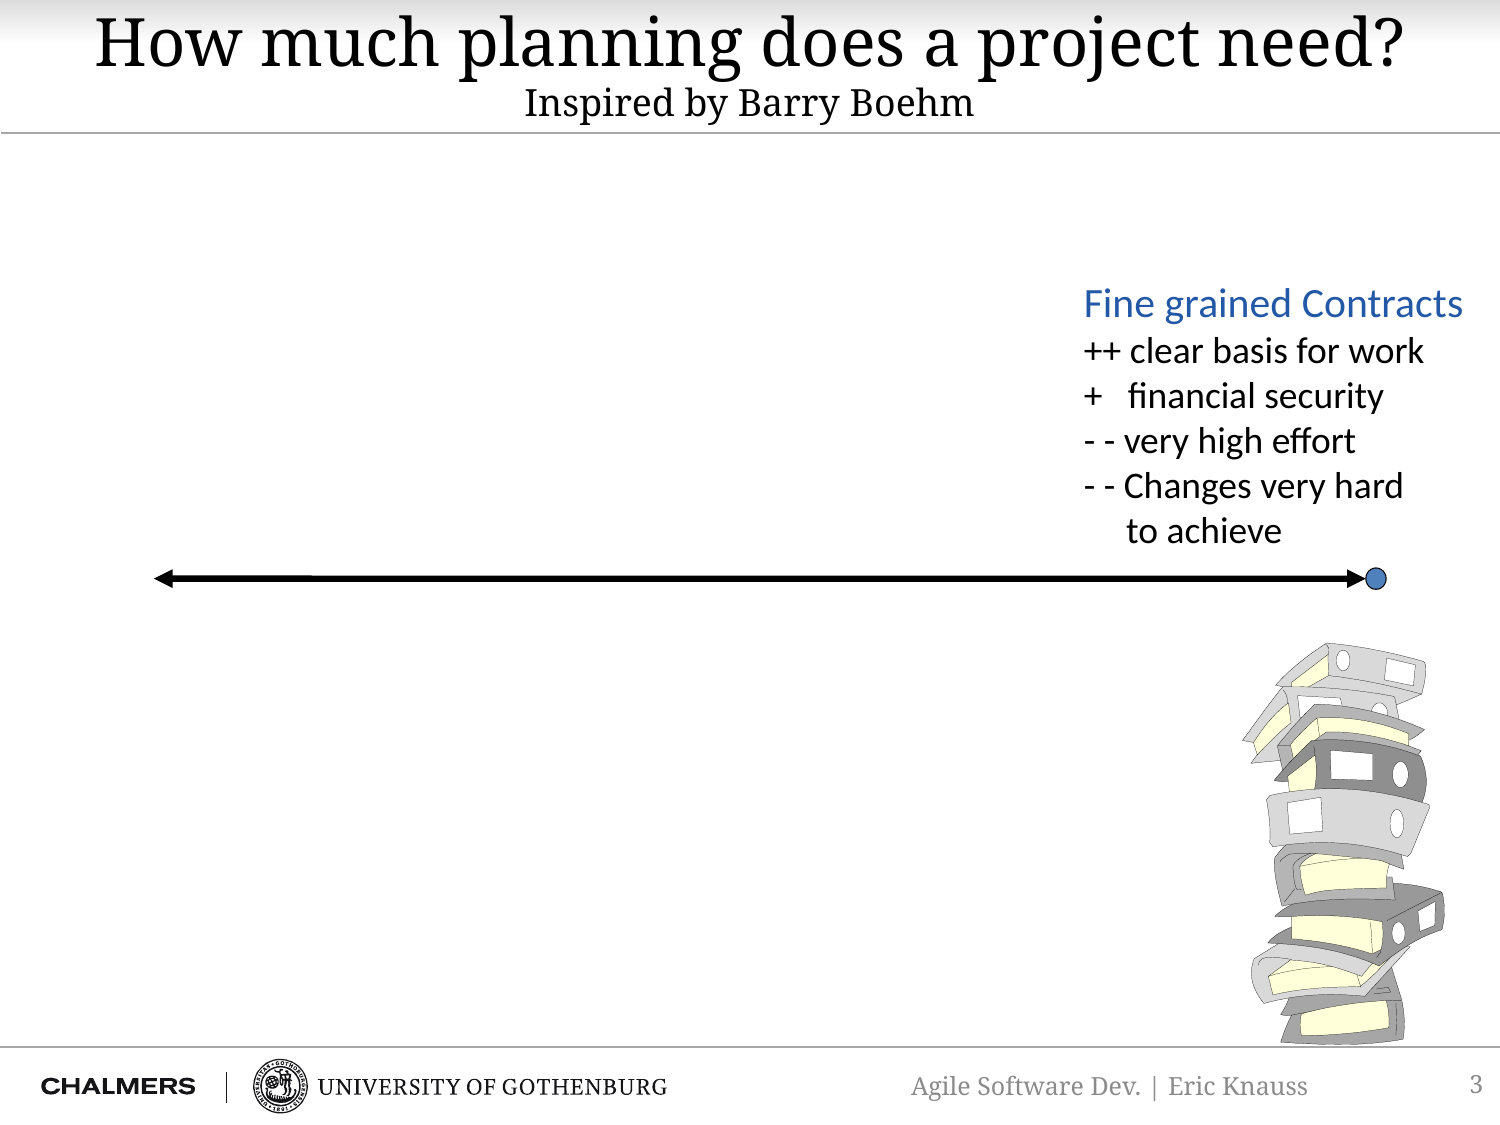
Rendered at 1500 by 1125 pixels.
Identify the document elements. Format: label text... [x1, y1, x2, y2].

title How much planning does a project need? Inspired by Barry Boehm [75, 4, 1425, 120]
picture [1242, 642, 1445, 1045]
footer Agile Software Dev. | Eric Knauss [872, 1055, 1348, 1116]
slide_number 3 [1360, 1055, 1499, 1116]
text_box [153, 572, 1365, 585]
text_box [1365, 567, 1387, 590]
text_box Fine grained Contracts ++ clear basis for work + financial security - - very high effort - - Changes very hard to achieve [1071, 269, 1476, 558]
